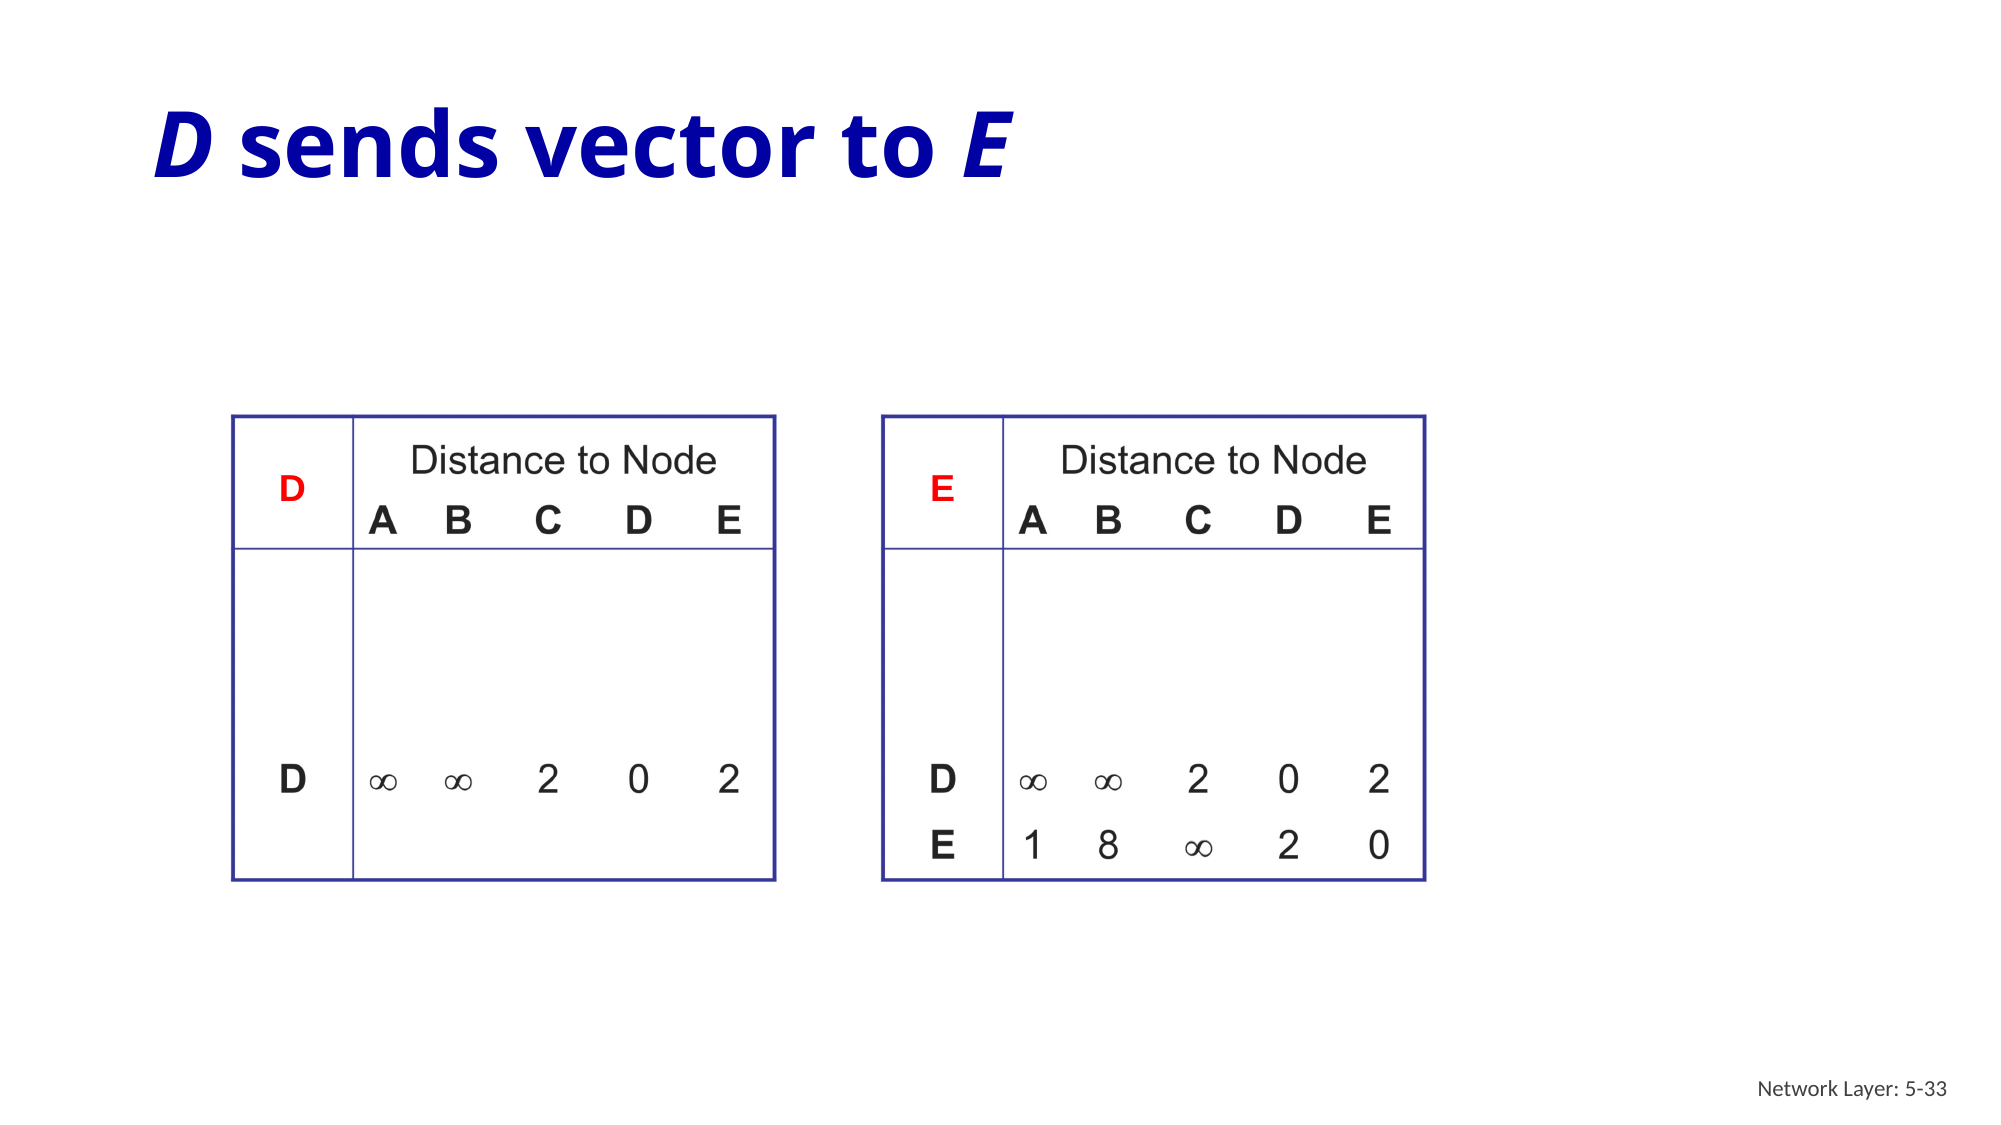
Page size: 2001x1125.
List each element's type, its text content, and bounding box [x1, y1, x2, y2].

title D sends vector to E [137, 74, 1863, 221]
picture [873, 406, 1432, 891]
picture [223, 406, 782, 891]
slide_number Network Layer: 5-33 [1512, 1056, 1963, 1117]
